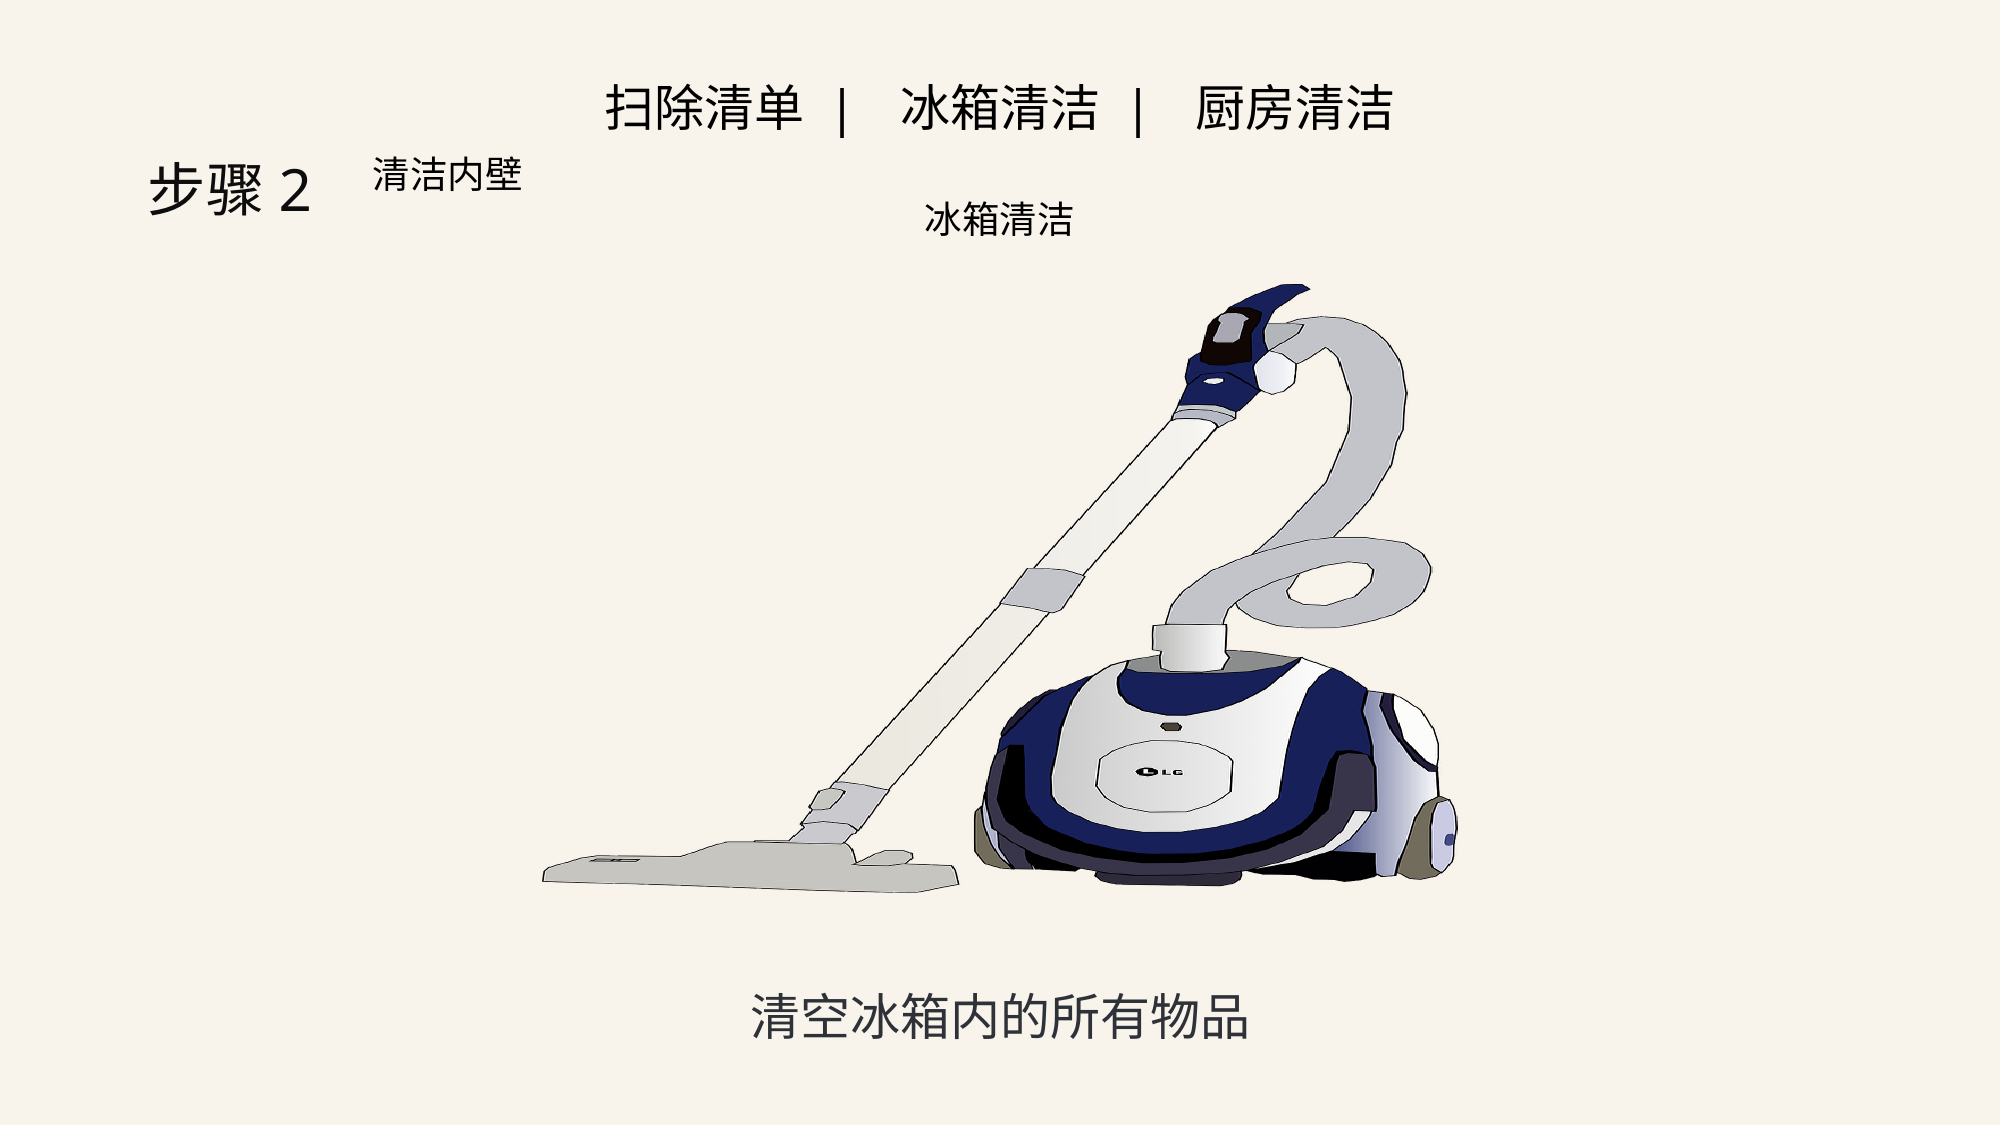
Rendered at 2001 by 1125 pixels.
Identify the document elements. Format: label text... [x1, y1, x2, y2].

text_box 步骤2 [133, 145, 358, 230]
text_box 冰箱清洁 [737, 188, 1263, 249]
picture [542, 284, 1458, 893]
text_box 清洁内壁 [357, 144, 710, 204]
text_box 清空冰箱内的所有物品 [142, 978, 1858, 1053]
text_box 扫除清单 | 冰箱清洁 | 厨房清洁 [357, 69, 1643, 145]
